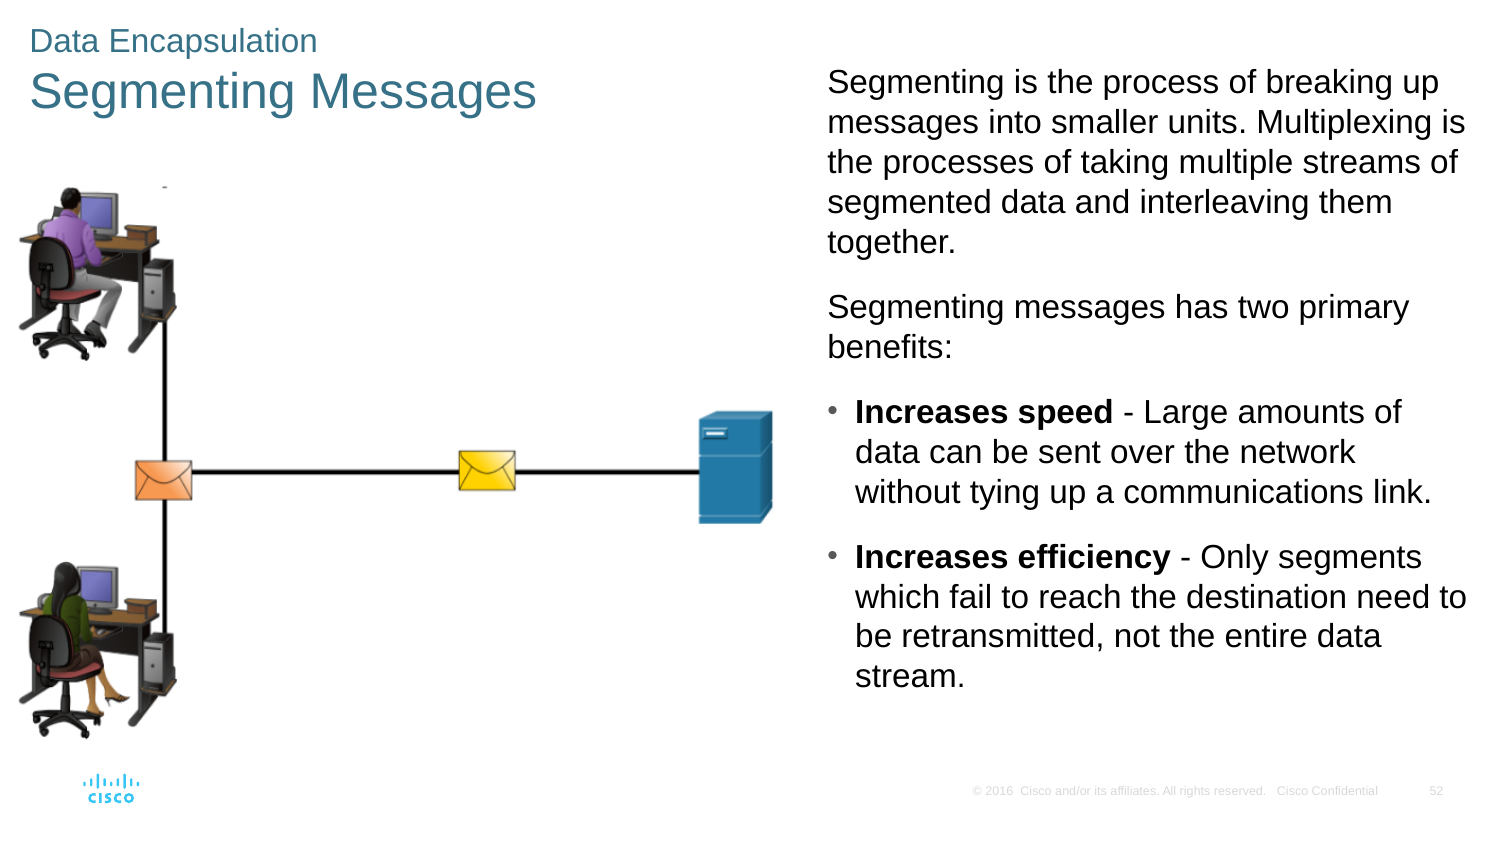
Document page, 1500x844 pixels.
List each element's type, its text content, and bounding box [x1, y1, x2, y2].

title Data Encapsulation Segmenting Messages [14, 6, 784, 131]
picture [16, 163, 784, 745]
list Segmenting is the process of breaking up messages into smaller units. Multiplexing is the processes of taking multiple streams of segmented data and interleaving them together. Segmenting messages has two primary benefits: Increases speed - Large amounts of data can be sent over the network without tying up a communications link. Increases efficiency - Only segments which fail to reach the destination need to be retransmitted, not the entire data stream. [812, 52, 1500, 767]
